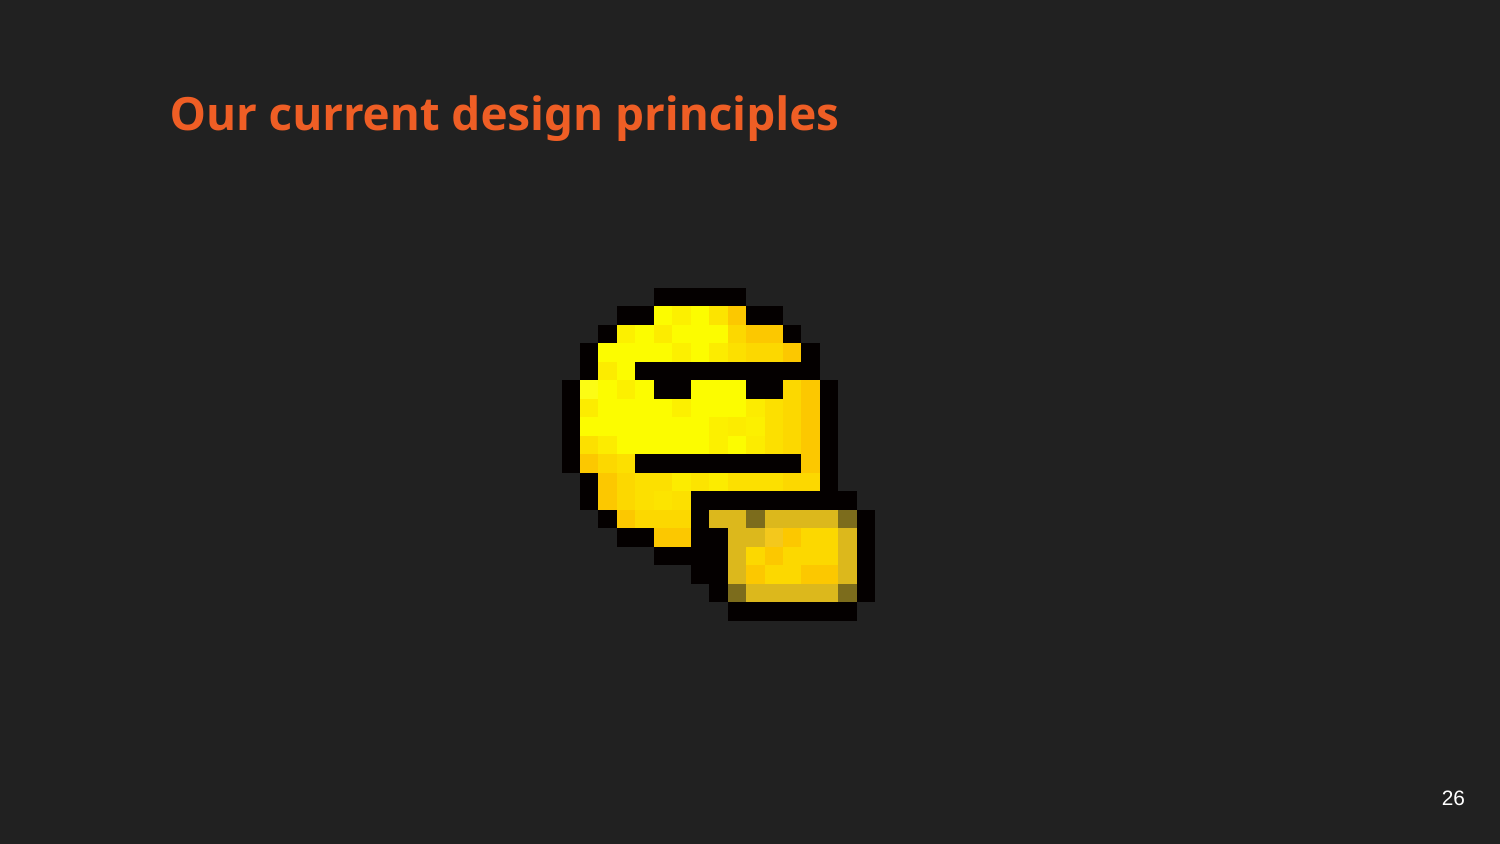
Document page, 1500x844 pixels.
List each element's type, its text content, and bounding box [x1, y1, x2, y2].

slide_number 26 [1389, 764, 1480, 830]
text_box Our current design principles [158, 84, 1378, 152]
picture [561, 270, 968, 621]
